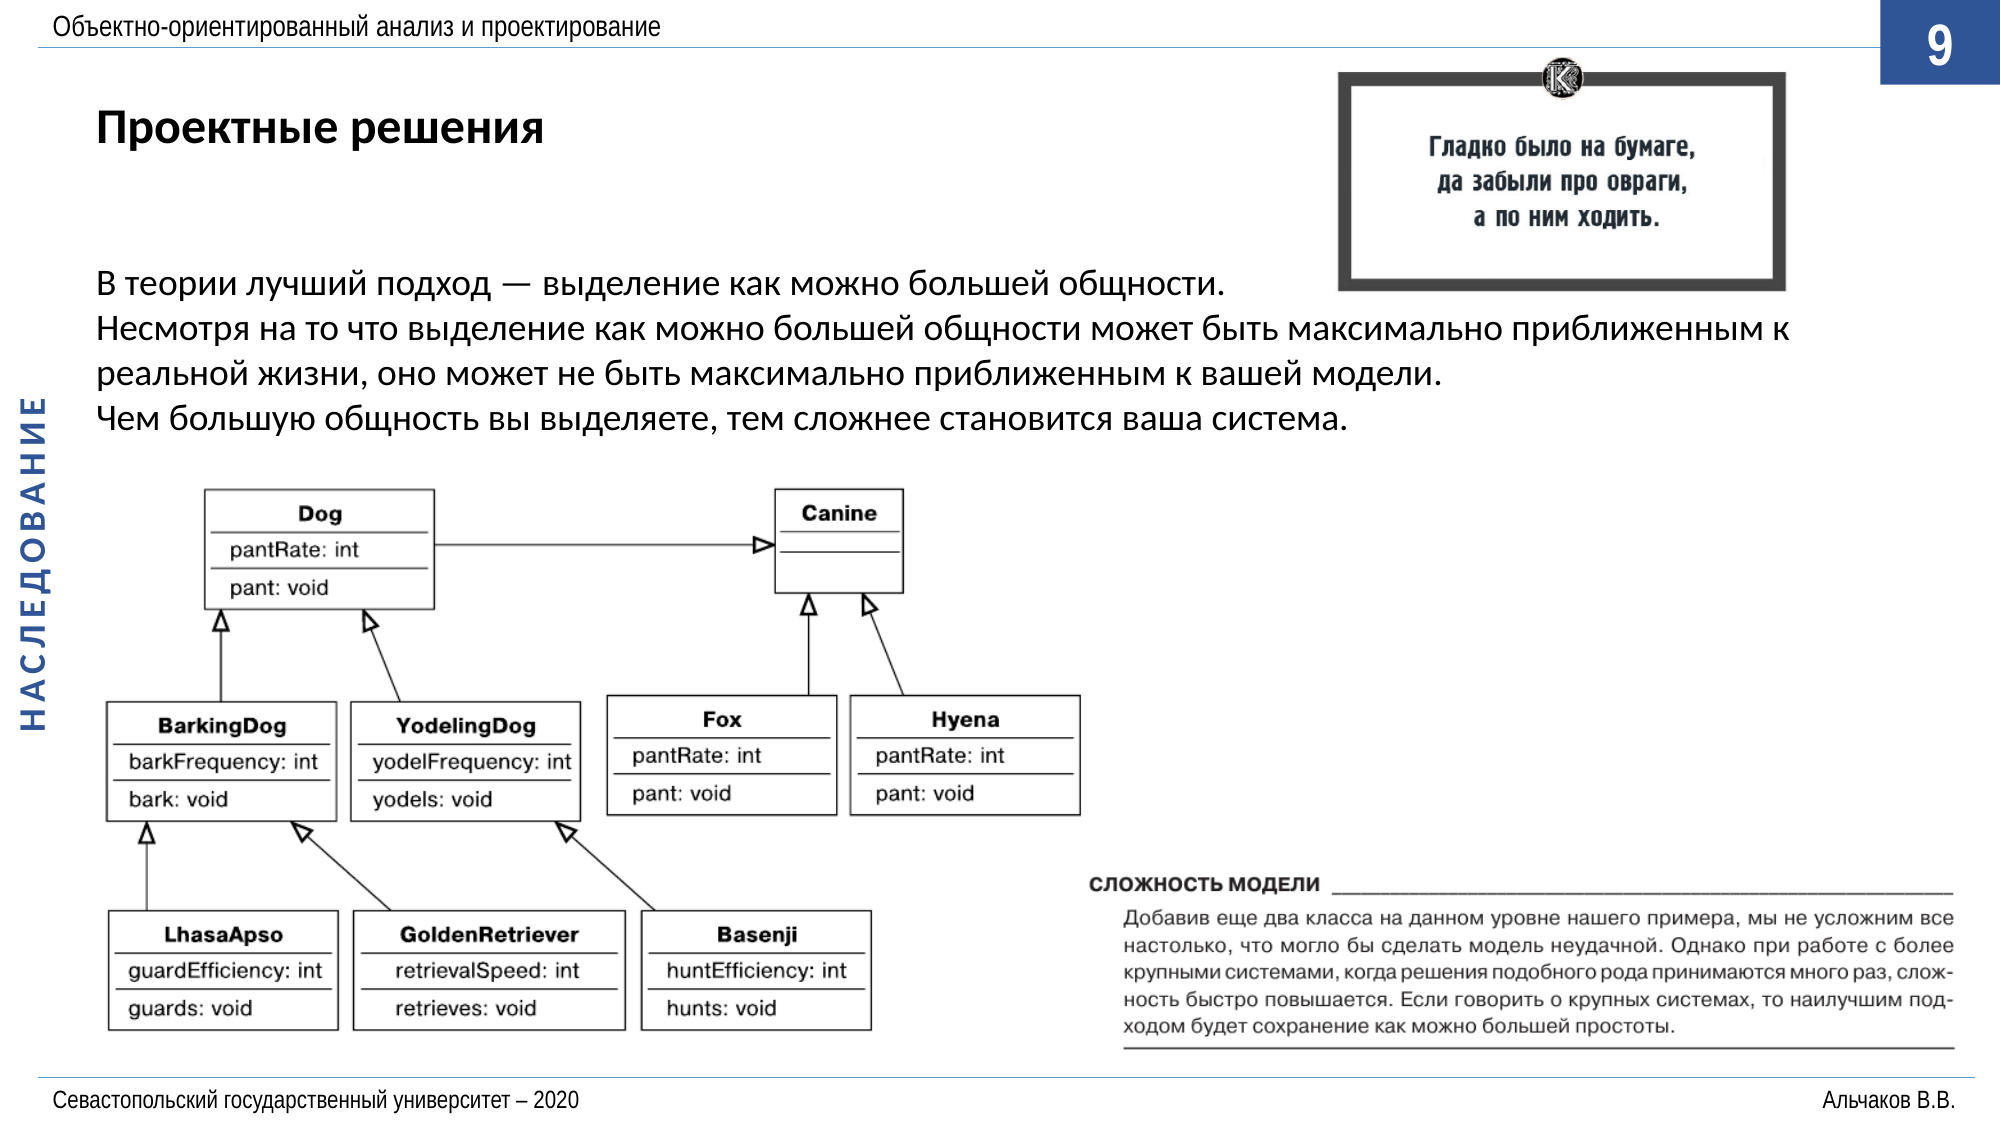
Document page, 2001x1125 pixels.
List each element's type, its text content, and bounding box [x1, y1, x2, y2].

picture [1319, 57, 1804, 302]
text_box Севастопольский государственный университет – 2020 Альчаков В.В. [37, 1078, 1975, 1121]
text_box Объектно-ориентированный анализ и проектирование [37, 0, 1880, 47]
text_box Проектные решения В теории лучший подход — выделение как можно большей общности. Несмотря на то что выделение как можно большей общности может быть максимально приближенным к реальной жизни, оно может не быть максимально приближенным к вашей модели. Чем большую общность вы выделяете, тем сложнее становится ваша система. [81, 85, 1932, 491]
text_box 9 [1880, 0, 2000, 85]
text_box НАСЛЕДОВАНИЕ [0, 67, 76, 1063]
picture [98, 458, 1966, 1058]
